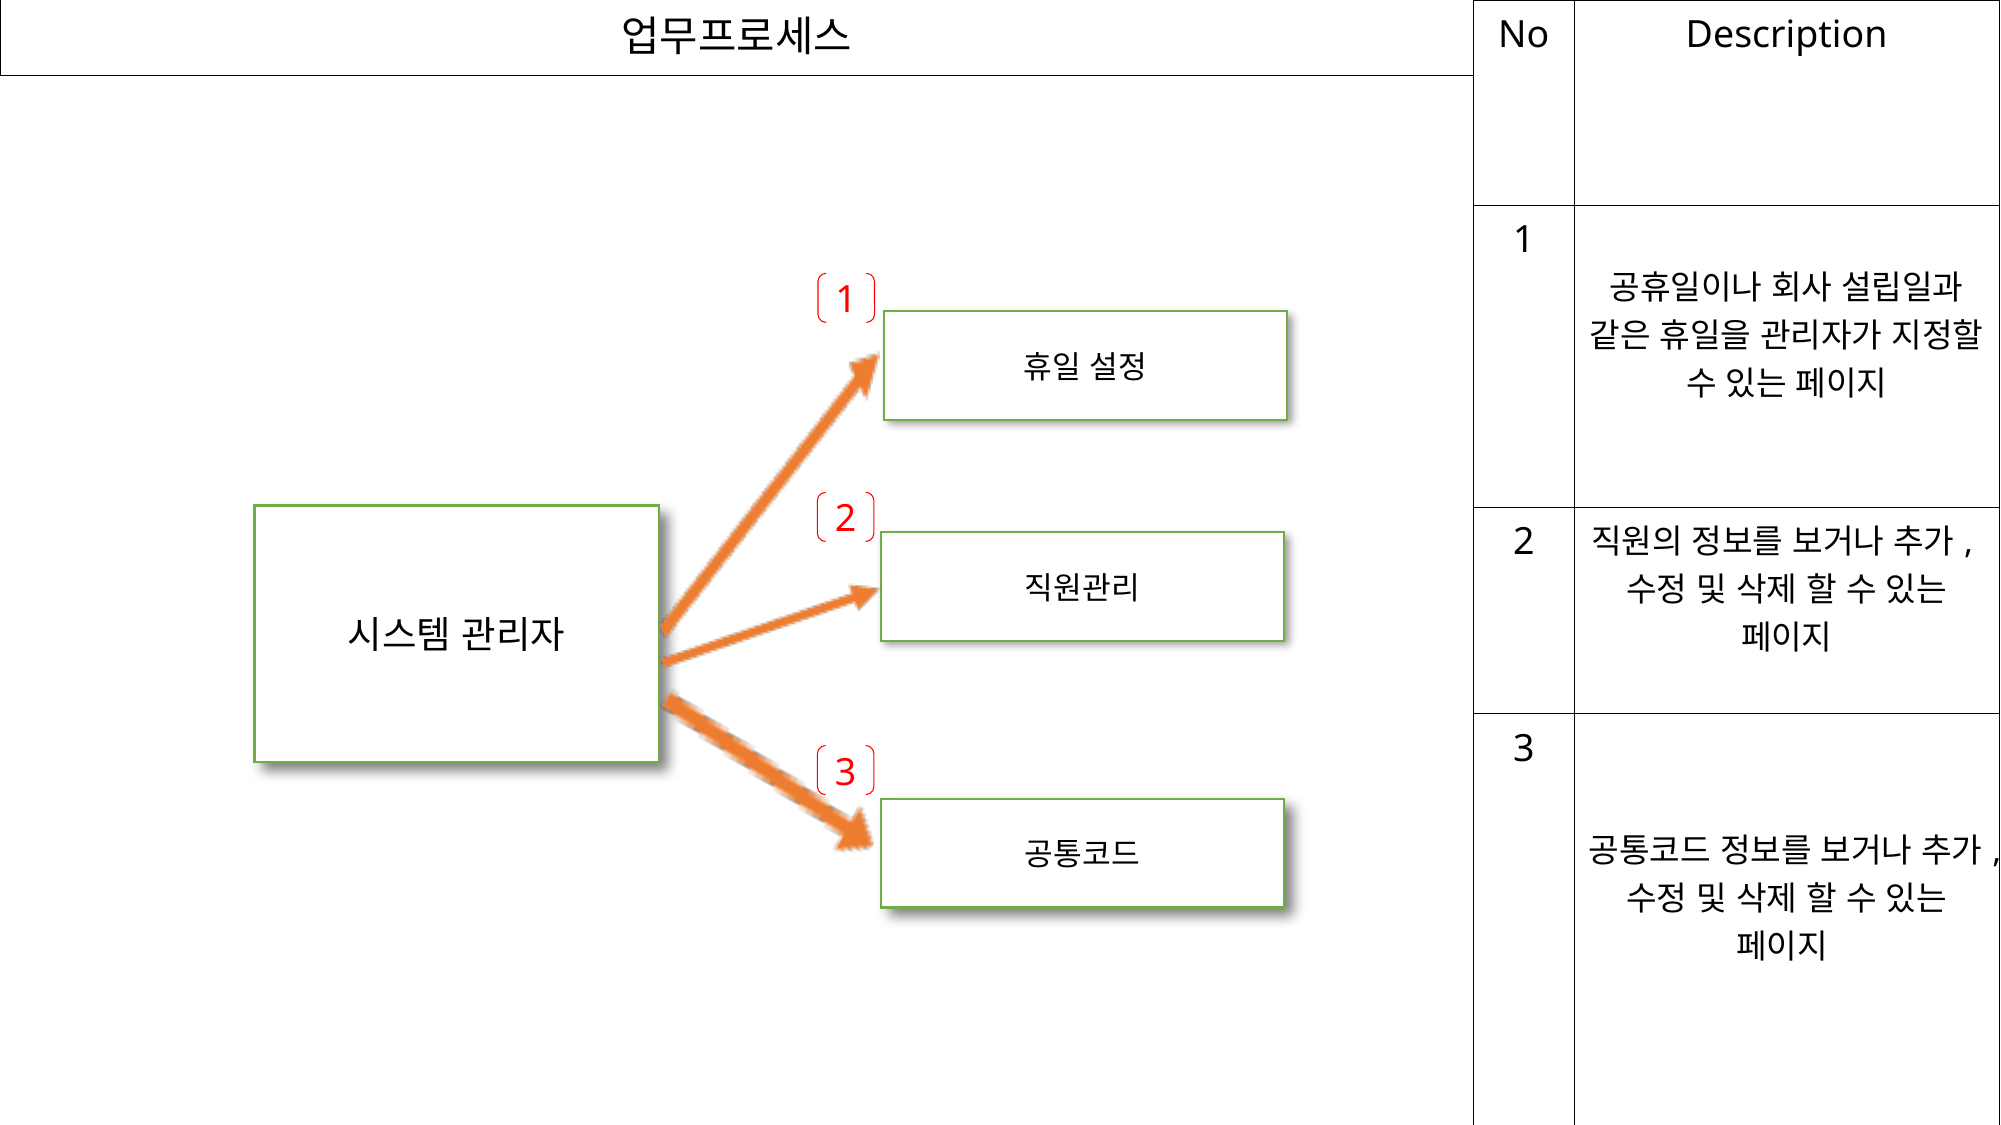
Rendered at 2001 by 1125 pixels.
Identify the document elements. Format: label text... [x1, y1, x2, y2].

table_header No [1474, 1, 1574, 205]
picture [637, 686, 894, 864]
text_box 공통코드 [880, 798, 1284, 908]
table_cell 공휴일이나 회사 설립일과 같은 휴일을 관리자가 지정할 수 있는 페이지 [1575, 206, 1999, 507]
text_box 시스템 관리자 [254, 505, 659, 763]
text_box 업무프로세스 [0, 0, 1474, 76]
text_box 휴일 설정 [884, 311, 1287, 421]
table_cell 3 [1474, 714, 1574, 1125]
table_cell 2 [1474, 508, 1574, 713]
table_cell 직원의 정보를 보거나 추가,수정 및 삭제 할 수 있는 페이지 [1575, 508, 1999, 713]
table_header Description [1575, 1, 1999, 205]
picture [657, 349, 881, 669]
text_box 1 [817, 272, 876, 324]
text_box 직원관리 [880, 532, 1284, 642]
table_cell 1 [1474, 206, 1574, 507]
table_cell 공통코드 정보를 보거나 추가,수정 및 삭제 할 수 있는 페이지 [1575, 714, 1999, 1125]
